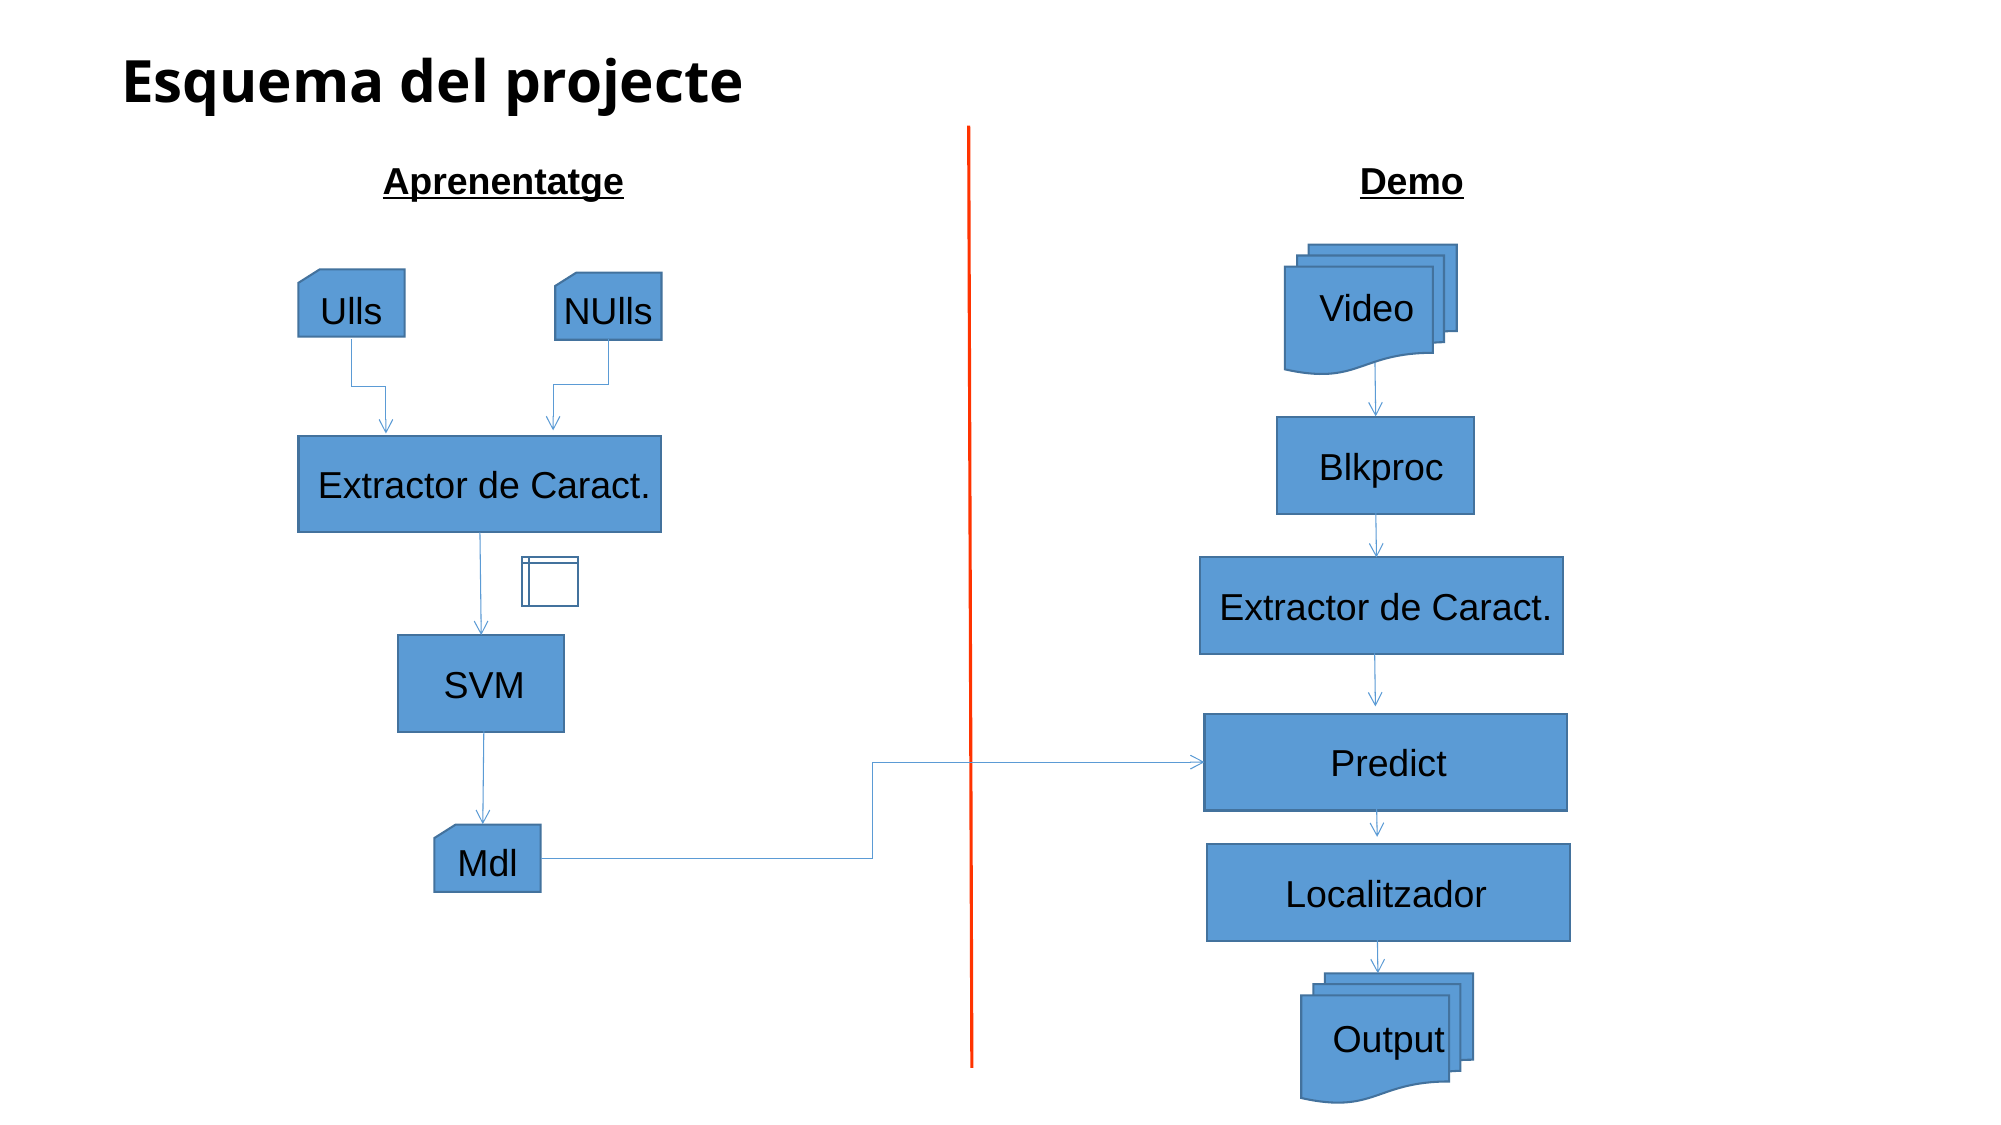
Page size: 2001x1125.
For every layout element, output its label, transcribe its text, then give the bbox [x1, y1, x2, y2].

text_box Blkproc [1304, 435, 1459, 496]
text_box Extractor de Caract. [303, 453, 666, 514]
text_box Localitzador [1270, 862, 1502, 922]
text_box Predict [1315, 731, 1462, 792]
text_box Ulls [305, 279, 398, 340]
text_box [1276, 416, 1475, 515]
text_box [433, 823, 542, 893]
text_box [1206, 843, 1571, 942]
text_box [521, 556, 579, 607]
text_box NUlls [548, 279, 668, 340]
text_box [1203, 713, 1568, 812]
text_box SVM [428, 653, 540, 713]
text_box Aprenentatge [367, 149, 639, 210]
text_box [968, 859, 972, 1068]
text_box [1300, 972, 1475, 1104]
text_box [540, 762, 1205, 859]
text_box Output [1317, 1007, 1460, 1068]
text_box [968, 125, 972, 762]
text_box Video [1304, 276, 1429, 336]
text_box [535, 357, 627, 413]
text_box [297, 435, 662, 533]
text_box [1283, 243, 1458, 376]
text_box [297, 268, 406, 338]
text_box Mdl [442, 831, 533, 892]
title Esquema del projecte [106, 42, 1832, 126]
text_box Extractor de Caract. [1204, 575, 1568, 636]
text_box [321, 369, 416, 404]
text_box [564, 271, 663, 279]
text_box [1199, 556, 1564, 655]
text_box [397, 634, 565, 733]
text_box Demo [1345, 149, 1479, 210]
